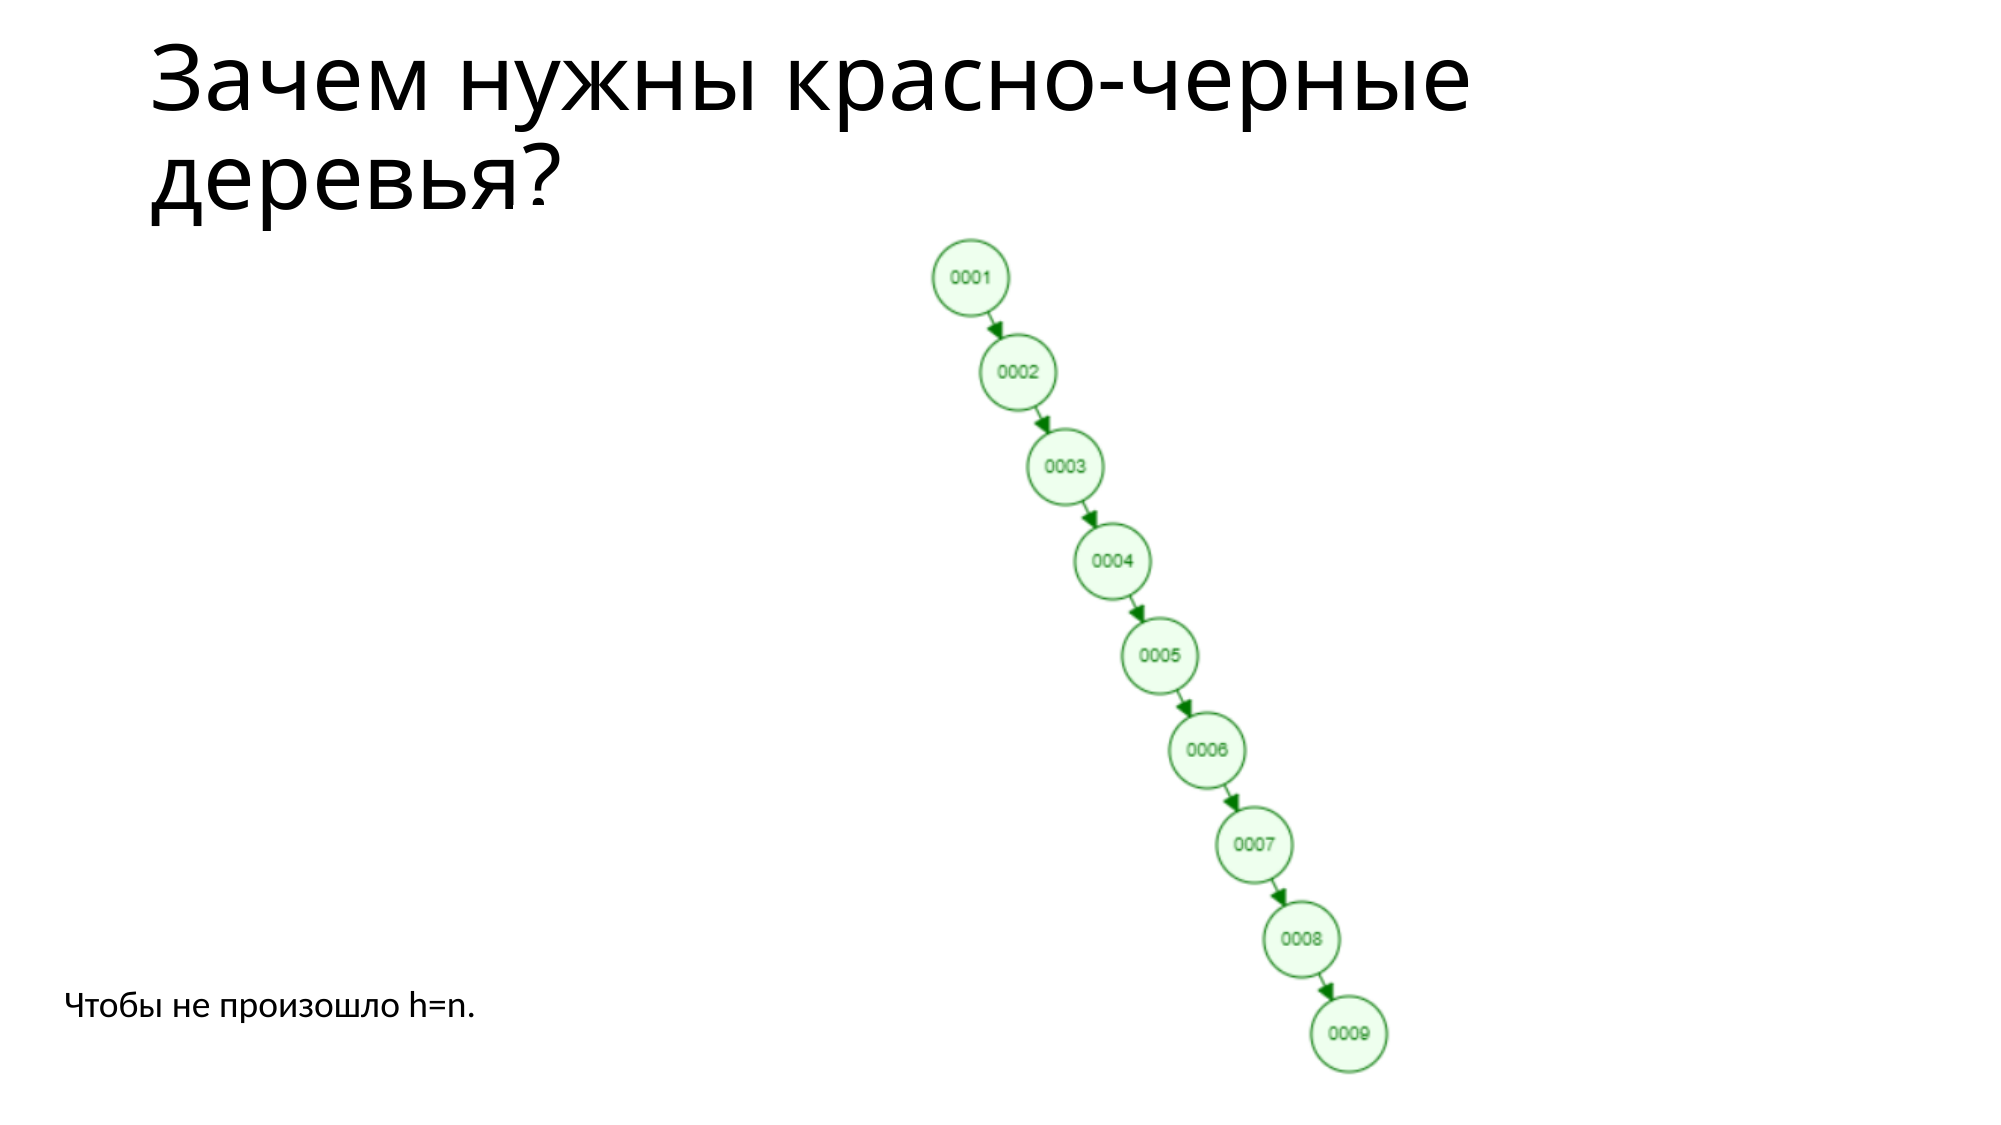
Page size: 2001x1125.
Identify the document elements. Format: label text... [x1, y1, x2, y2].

text_box Чтобы не произошло h=n. [49, 972, 500, 1033]
picture [513, 205, 1862, 1082]
title Зачем нужны красно-черные деревья? [135, 21, 1861, 239]
